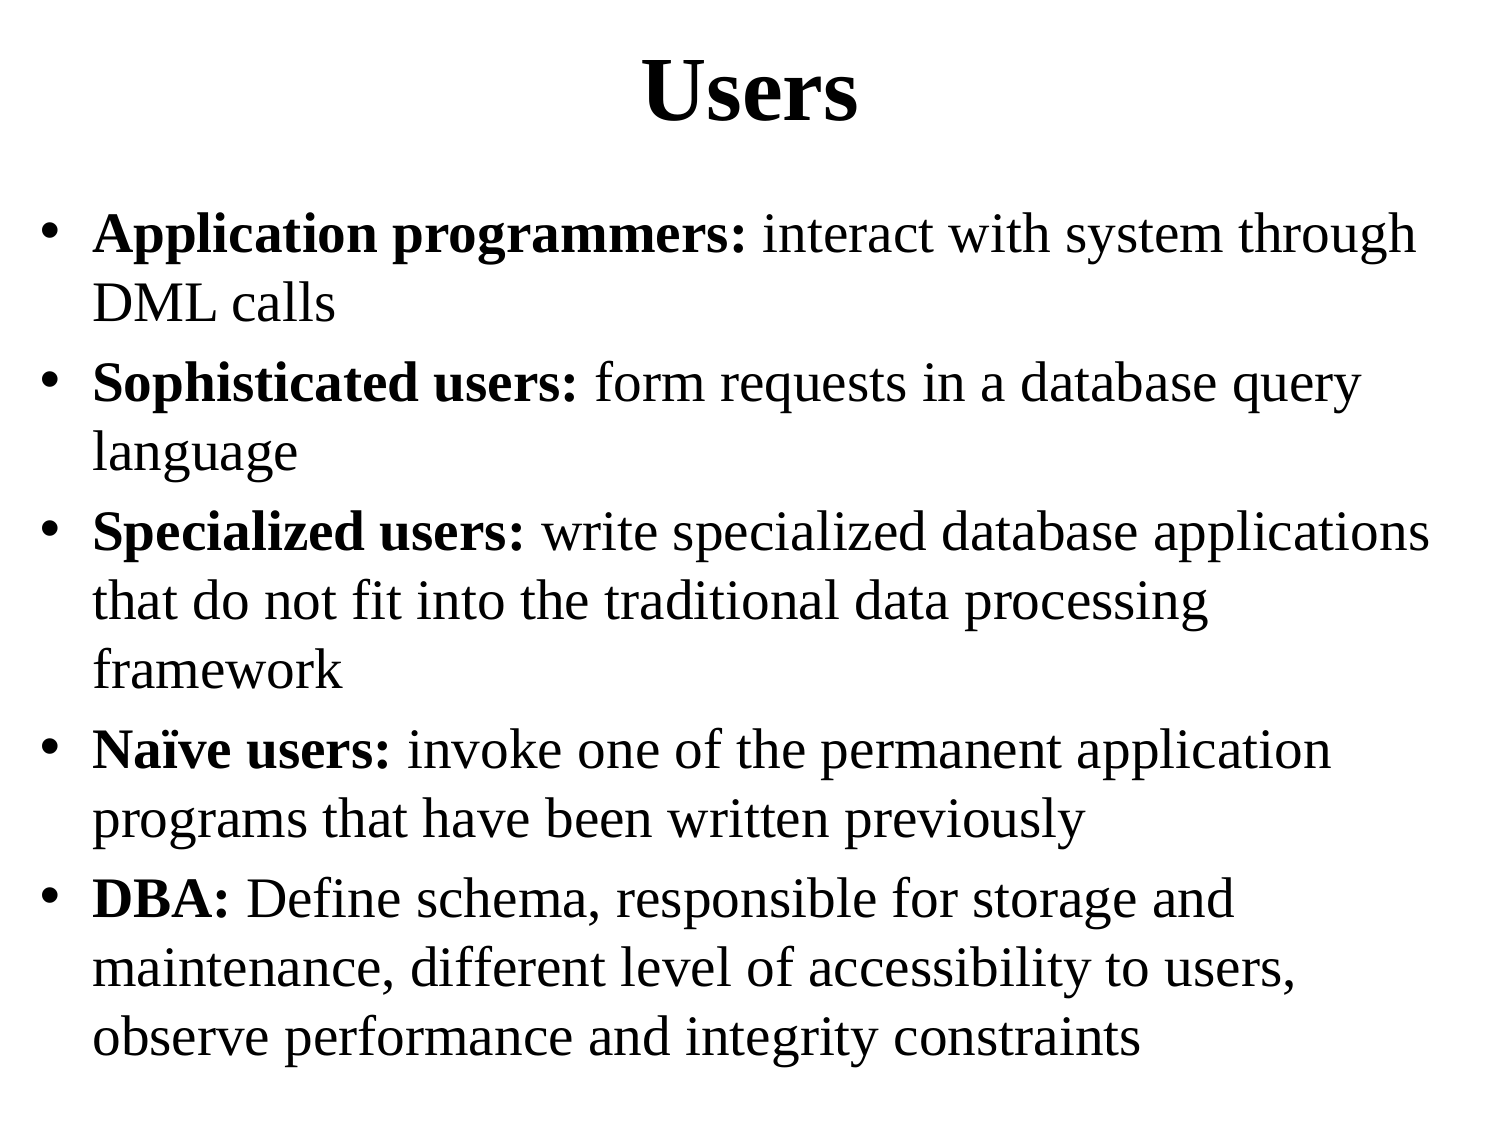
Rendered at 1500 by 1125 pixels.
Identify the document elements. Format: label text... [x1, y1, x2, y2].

title Users [75, 12, 1425, 155]
list Application programmers: interact with system through DML calls Sophisticated users: form requests in a database query language Specialized users: write specialized database applications that do not fit into the traditional data processing framework Naïve users: invoke one of the permanent application programs that have been written previously DBA: Define schema, responsible for storage and maintenance, different level of accessibility to users, observe performance and integrity constraints [24, 187, 1475, 1088]
